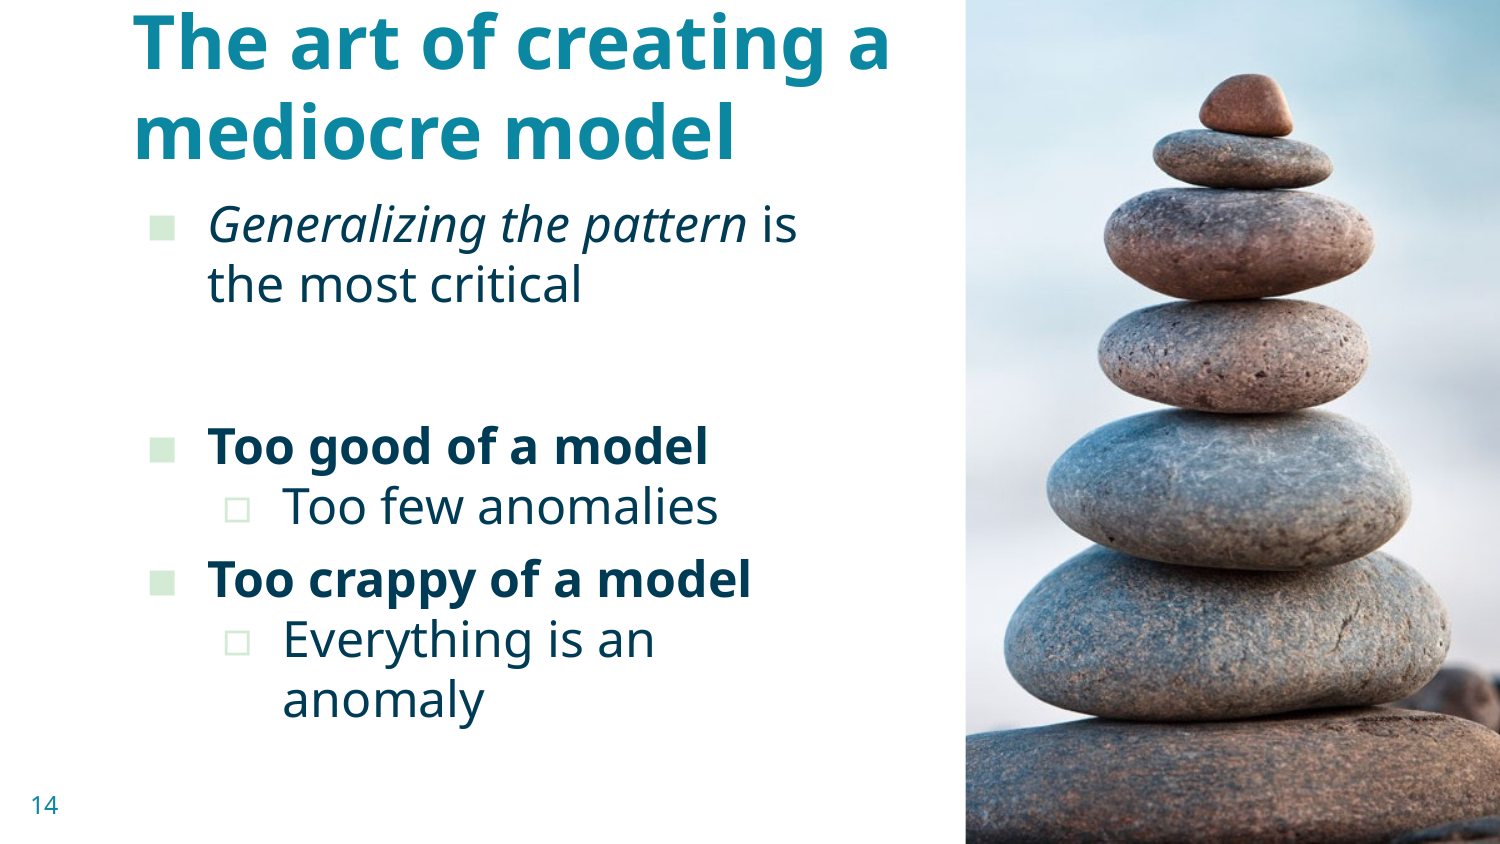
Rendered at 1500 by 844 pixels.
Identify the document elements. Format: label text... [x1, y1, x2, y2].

slide_number 14 [15, 774, 105, 839]
list Generalizing the pattern is the most critical Too good of a model Too few anomalies Too crappy of a model Everything is an anomaly [117, 177, 822, 844]
title The art of creating a mediocre model [117, 0, 963, 190]
picture [965, 0, 1500, 844]
